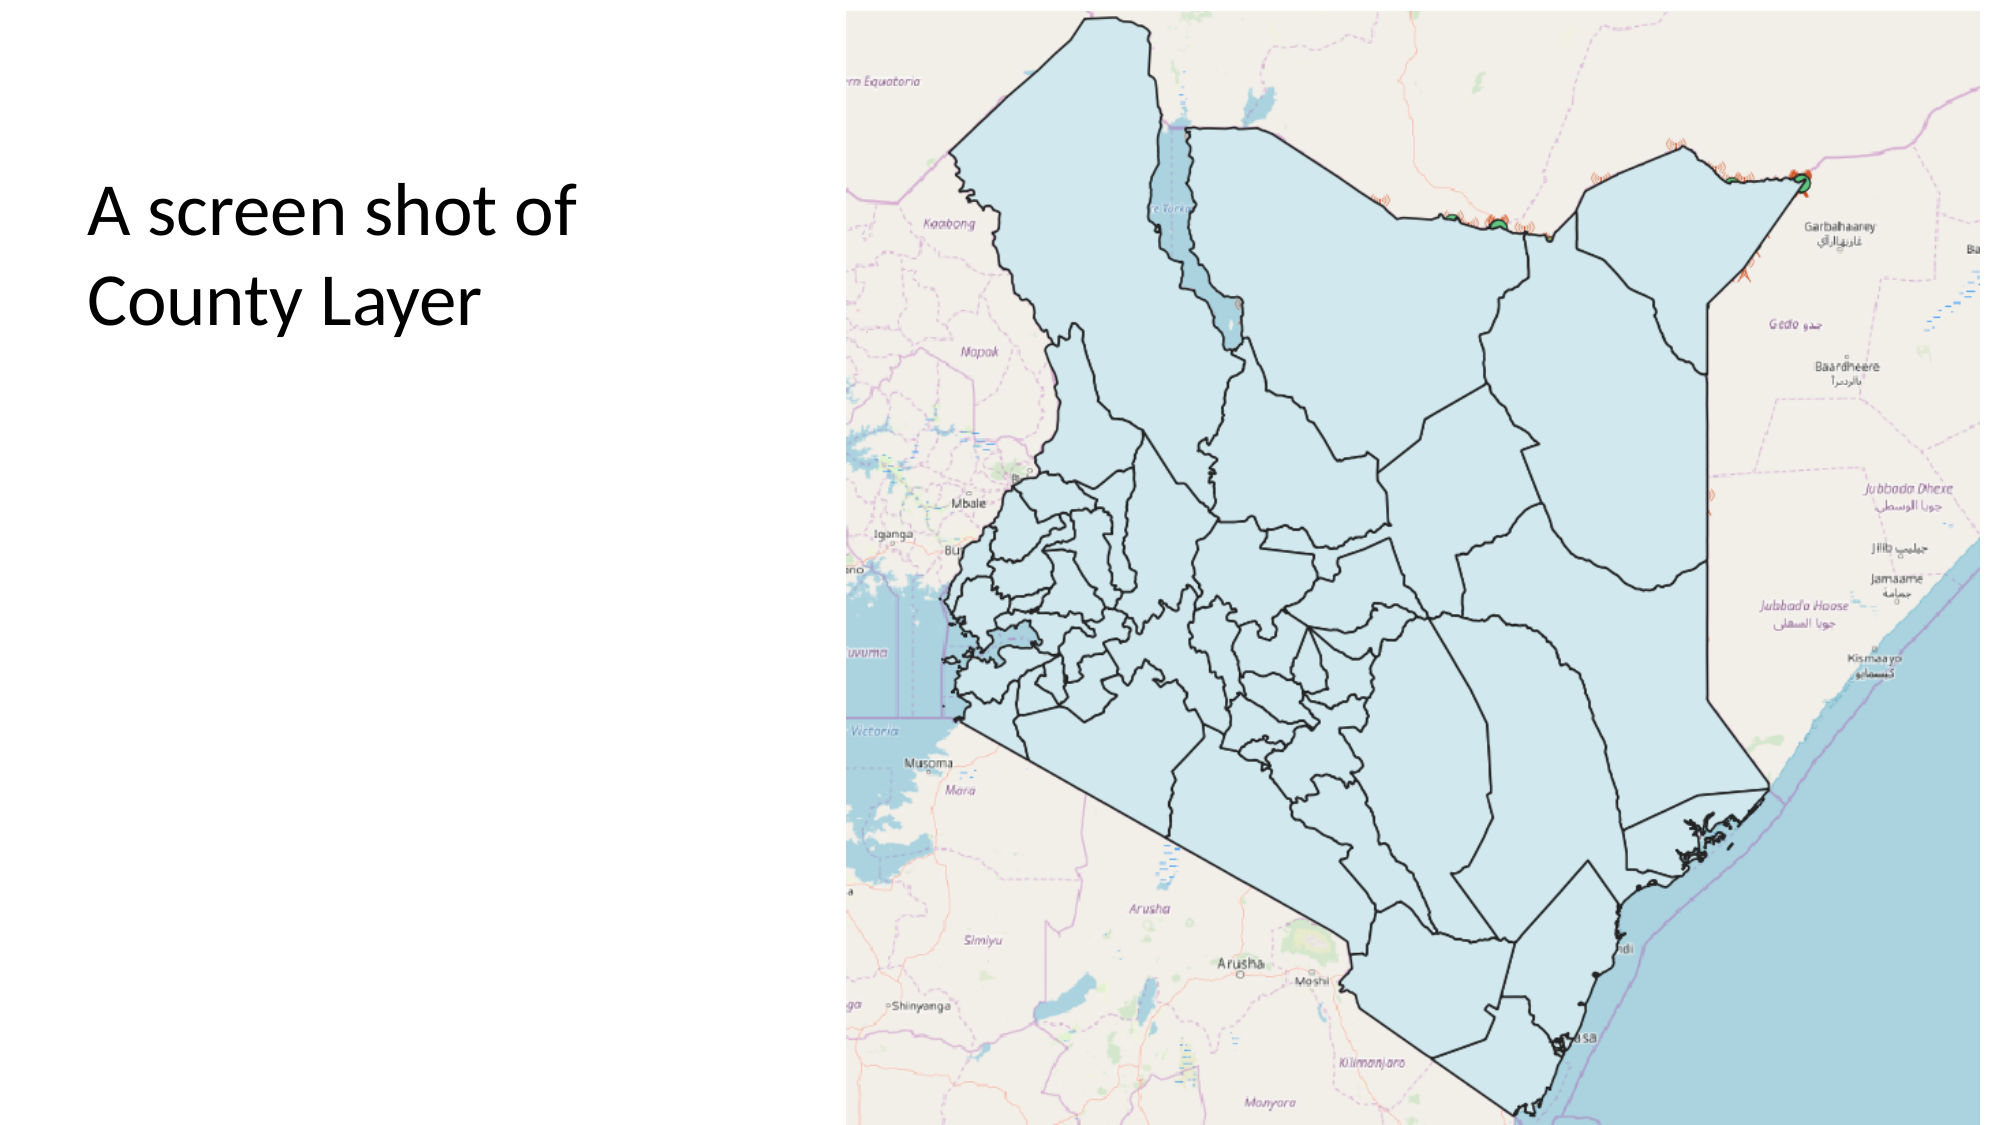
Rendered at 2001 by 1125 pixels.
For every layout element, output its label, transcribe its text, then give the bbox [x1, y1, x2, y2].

picture [846, 11, 1980, 1125]
text_box A screen shot of County Layer [72, 153, 762, 349]
